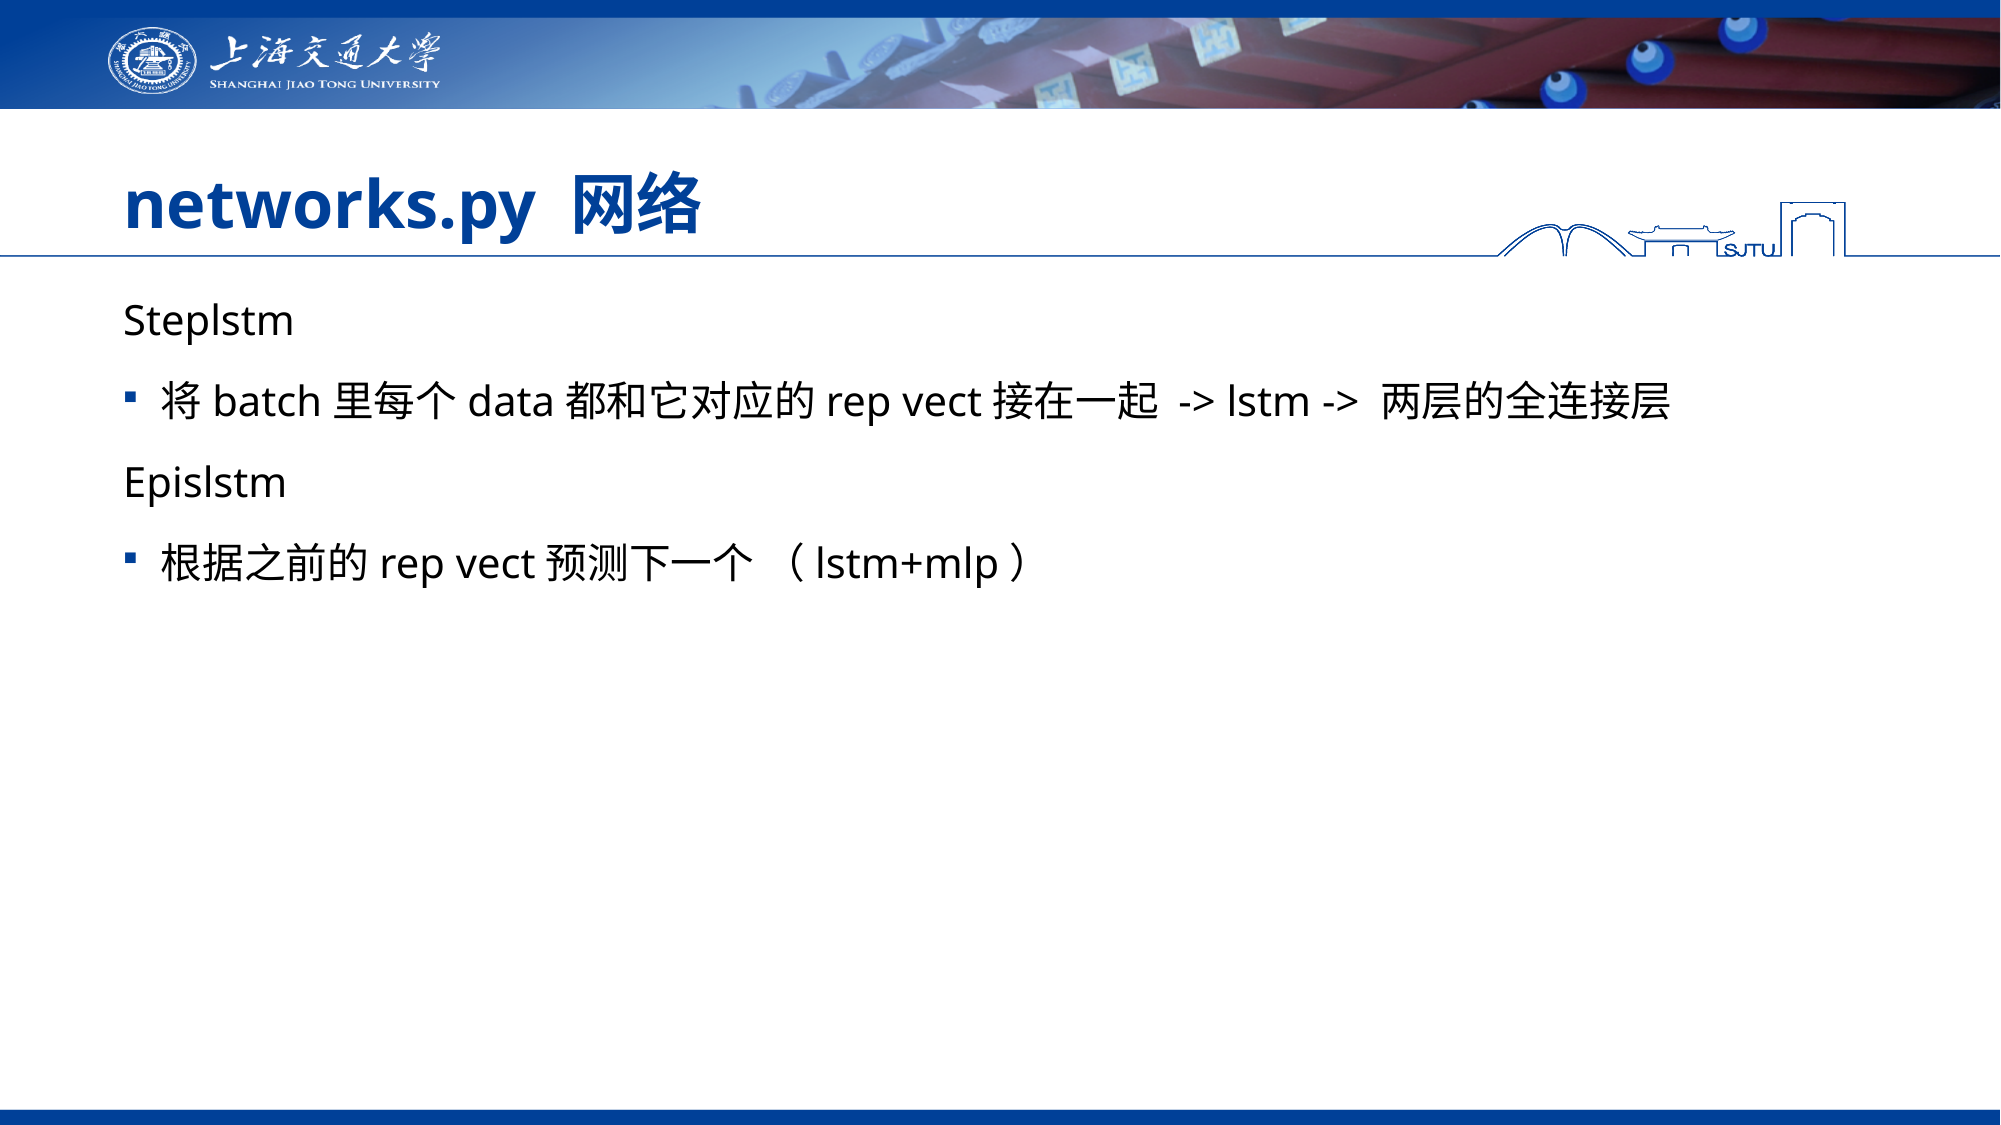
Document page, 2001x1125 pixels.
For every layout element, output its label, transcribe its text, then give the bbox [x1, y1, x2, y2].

picture [0, 0, 2001, 109]
title networks.py 网络 [108, 159, 1940, 254]
list Steplstm 将batch里每个data都和它对应的rep vect接在一起 -> lstm -> 两层的全连接层 Epislstm 根据之前的rep vect预测下一个 （lstm+mlp） [108, 276, 1940, 1084]
